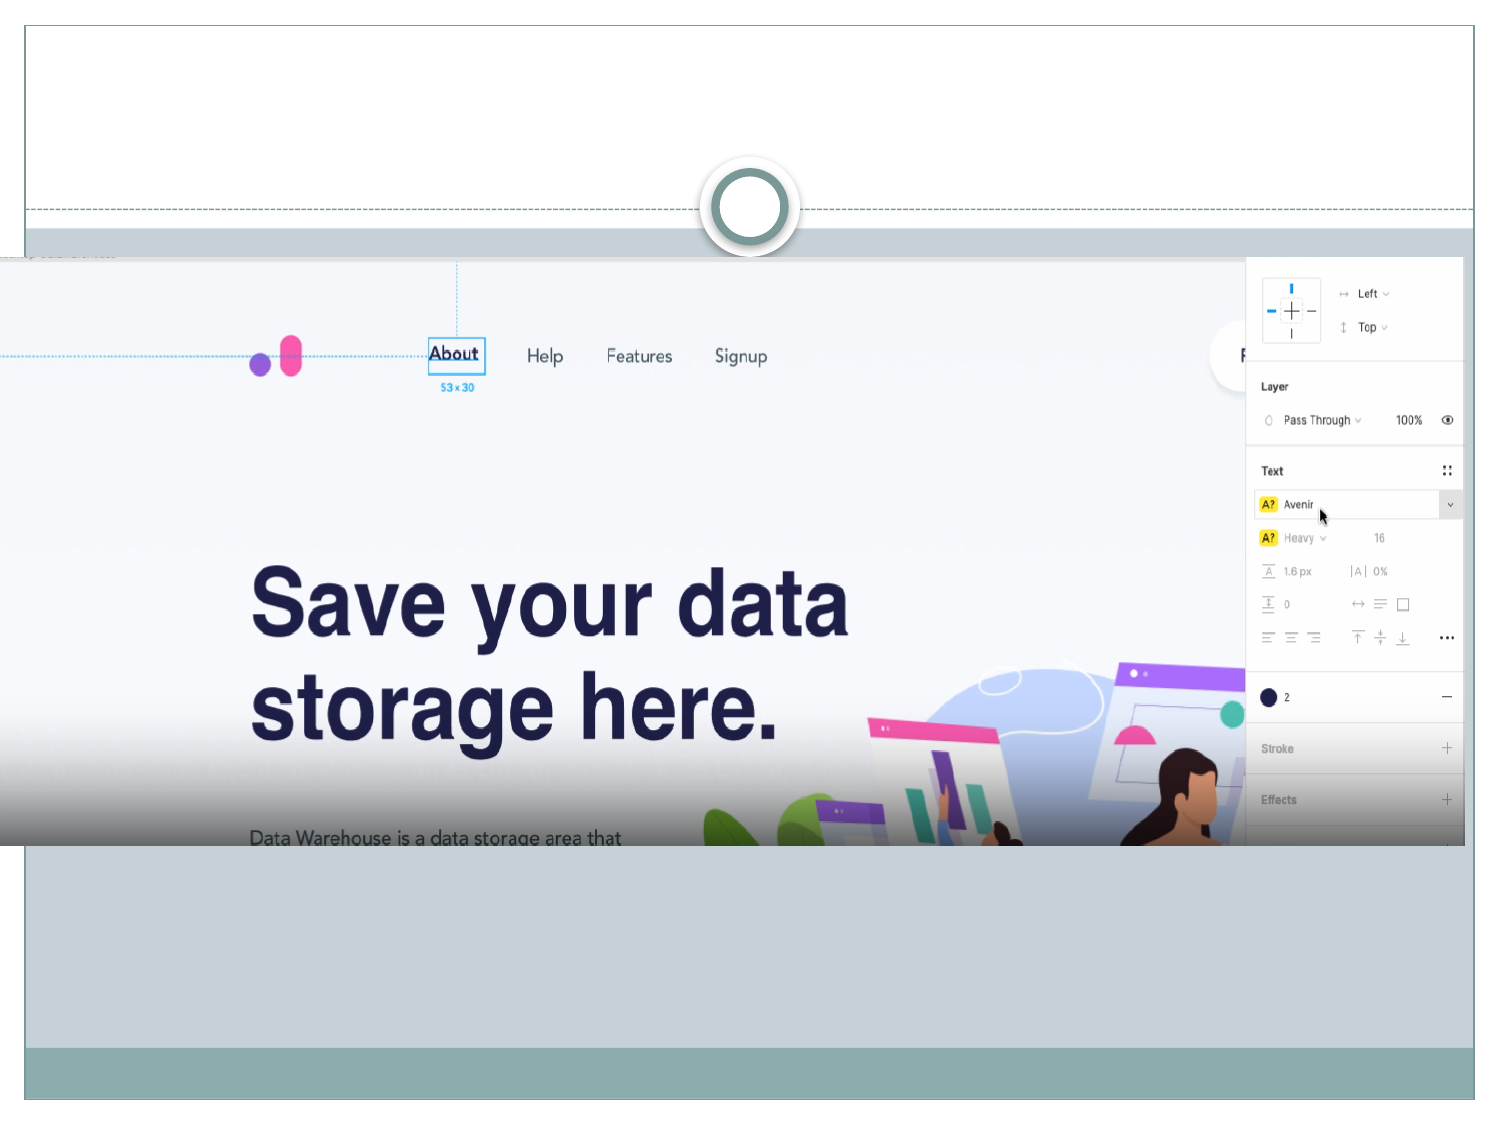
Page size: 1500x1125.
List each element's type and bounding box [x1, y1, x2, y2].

picture [0, 257, 1466, 846]
